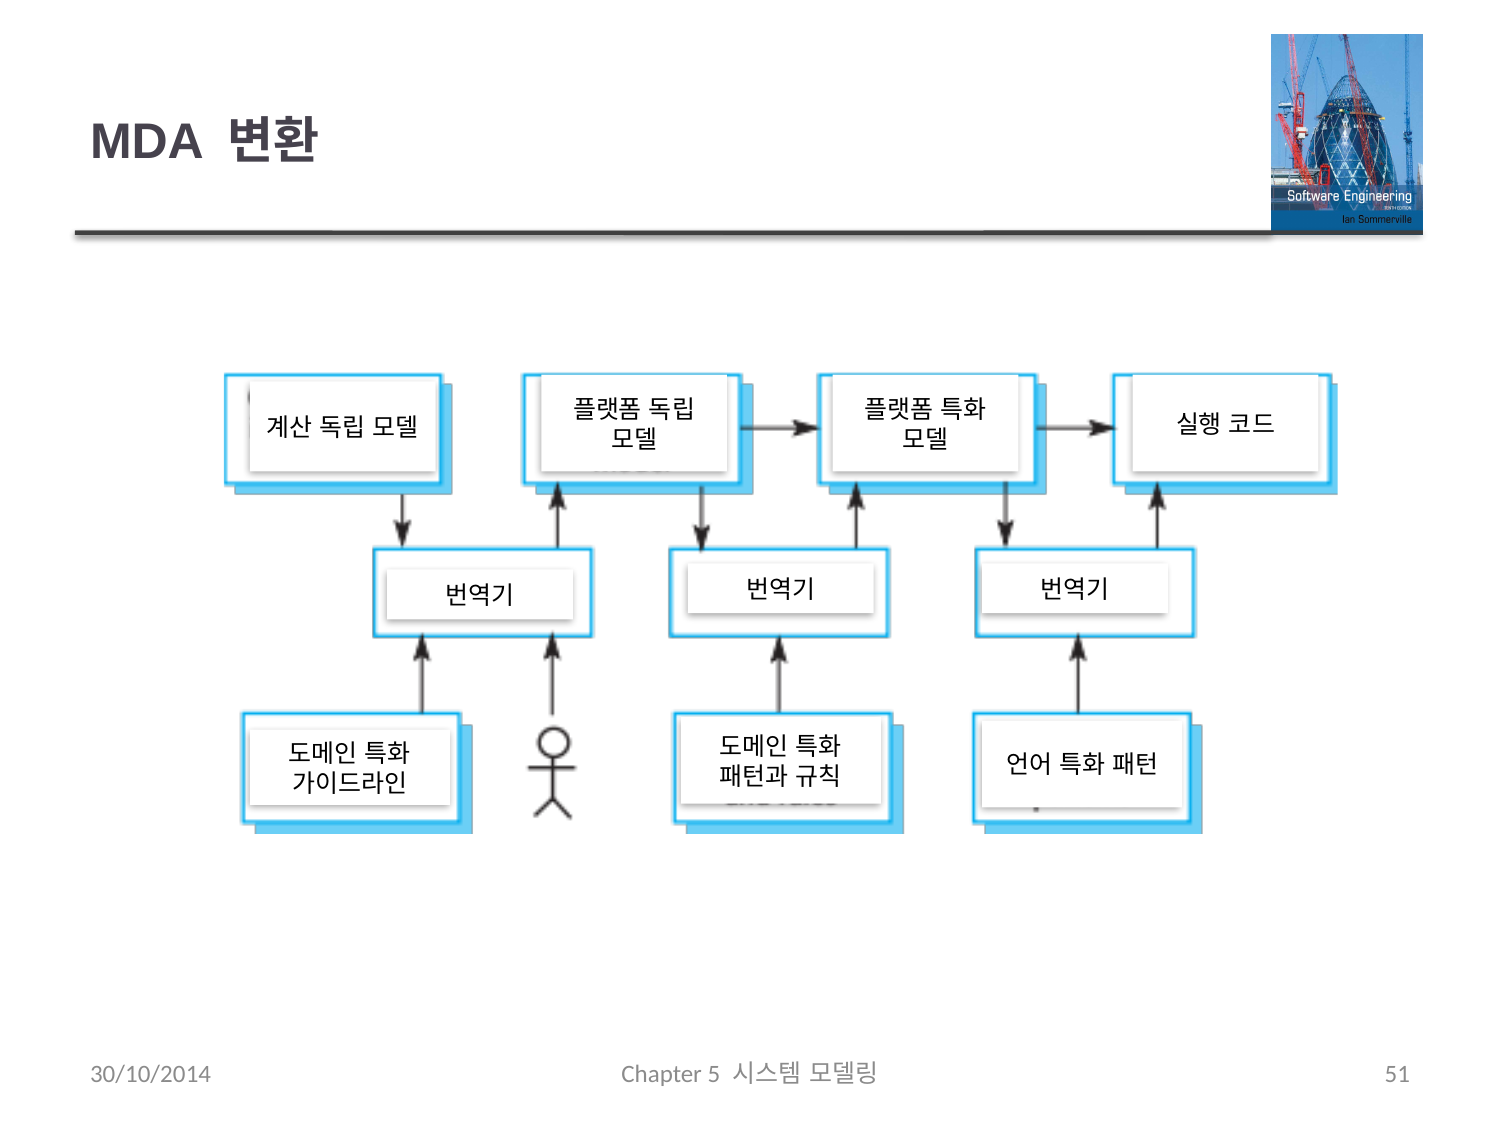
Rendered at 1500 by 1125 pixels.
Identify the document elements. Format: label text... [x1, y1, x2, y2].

picture [223, 372, 1338, 834]
title MDA 변환 [74, 44, 1272, 233]
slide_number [75, 1042, 425, 1103]
footer Chapter 5 시스템 모델링 [512, 1042, 988, 1103]
picture [1271, 34, 1423, 230]
slide_number 51 [1074, 1042, 1425, 1103]
